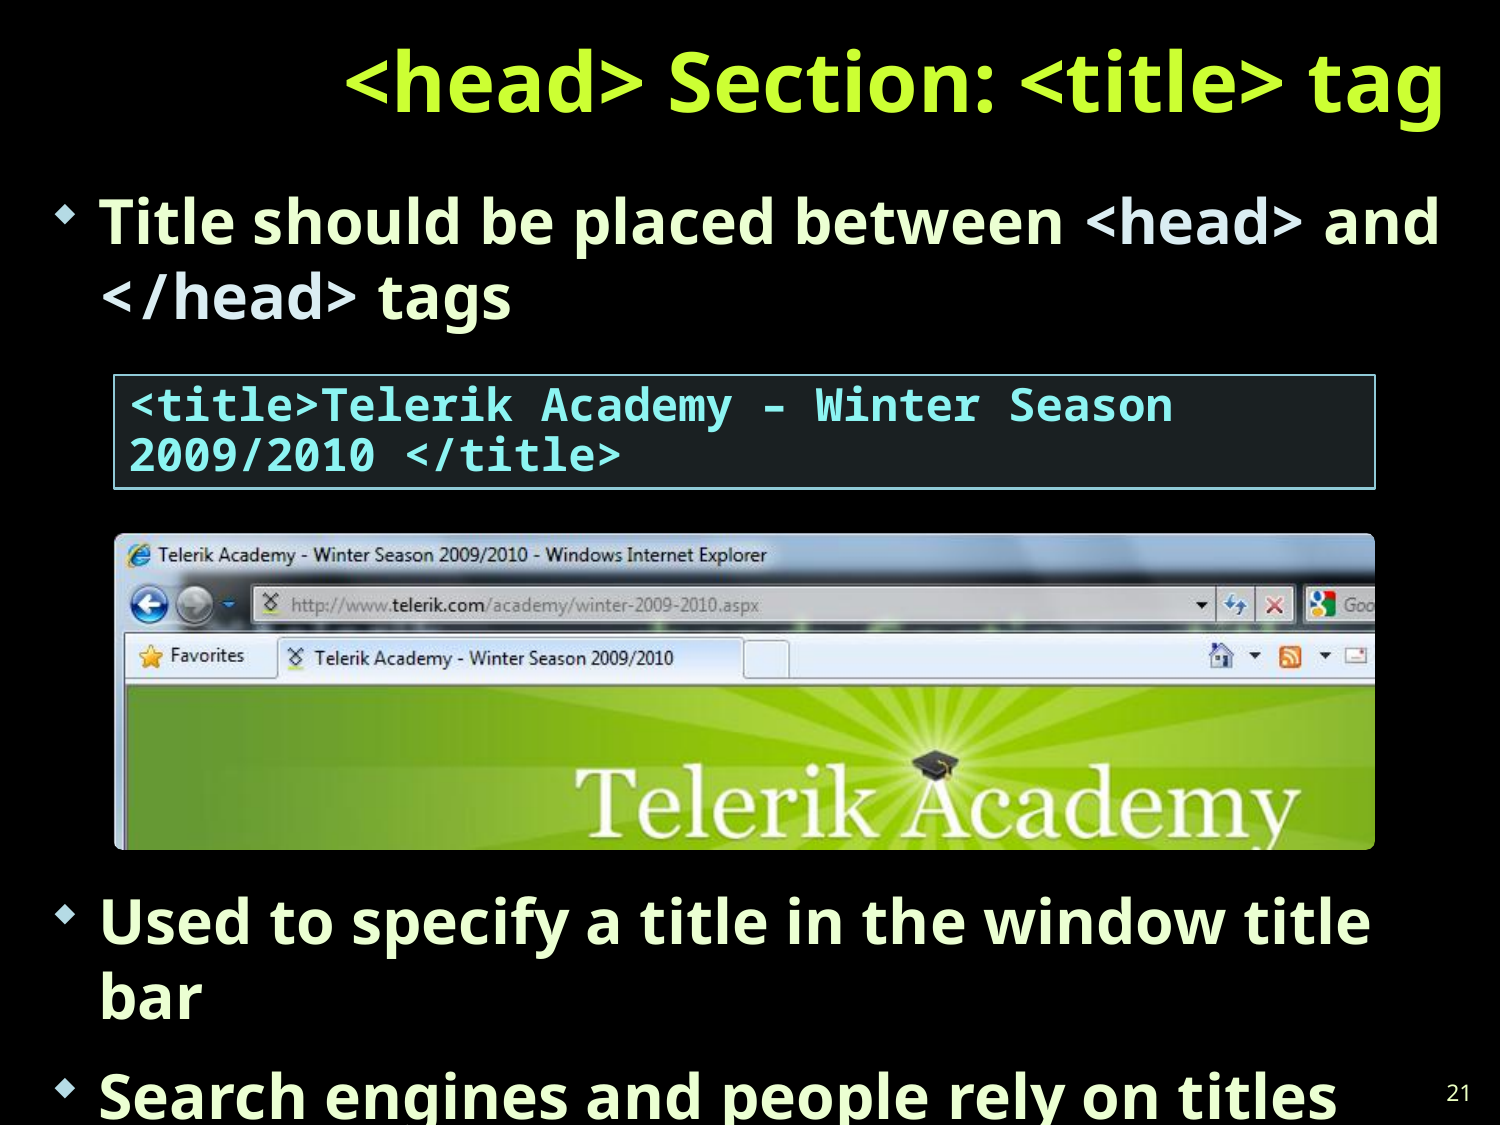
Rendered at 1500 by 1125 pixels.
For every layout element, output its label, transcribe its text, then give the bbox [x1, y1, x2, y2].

title <head> Section: <title> tag [300, 12, 1463, 163]
text_box <title>Telerik Academy – Winter Season 2009/2010 </title> [113, 374, 1375, 489]
list Title should be placed between <head> and </head> tags Used to specify a title in the window title bar Search engines and people rely on titles [37, 174, 1463, 1088]
picture [113, 532, 1376, 851]
slide_number 21 [1412, 1074, 1488, 1113]
